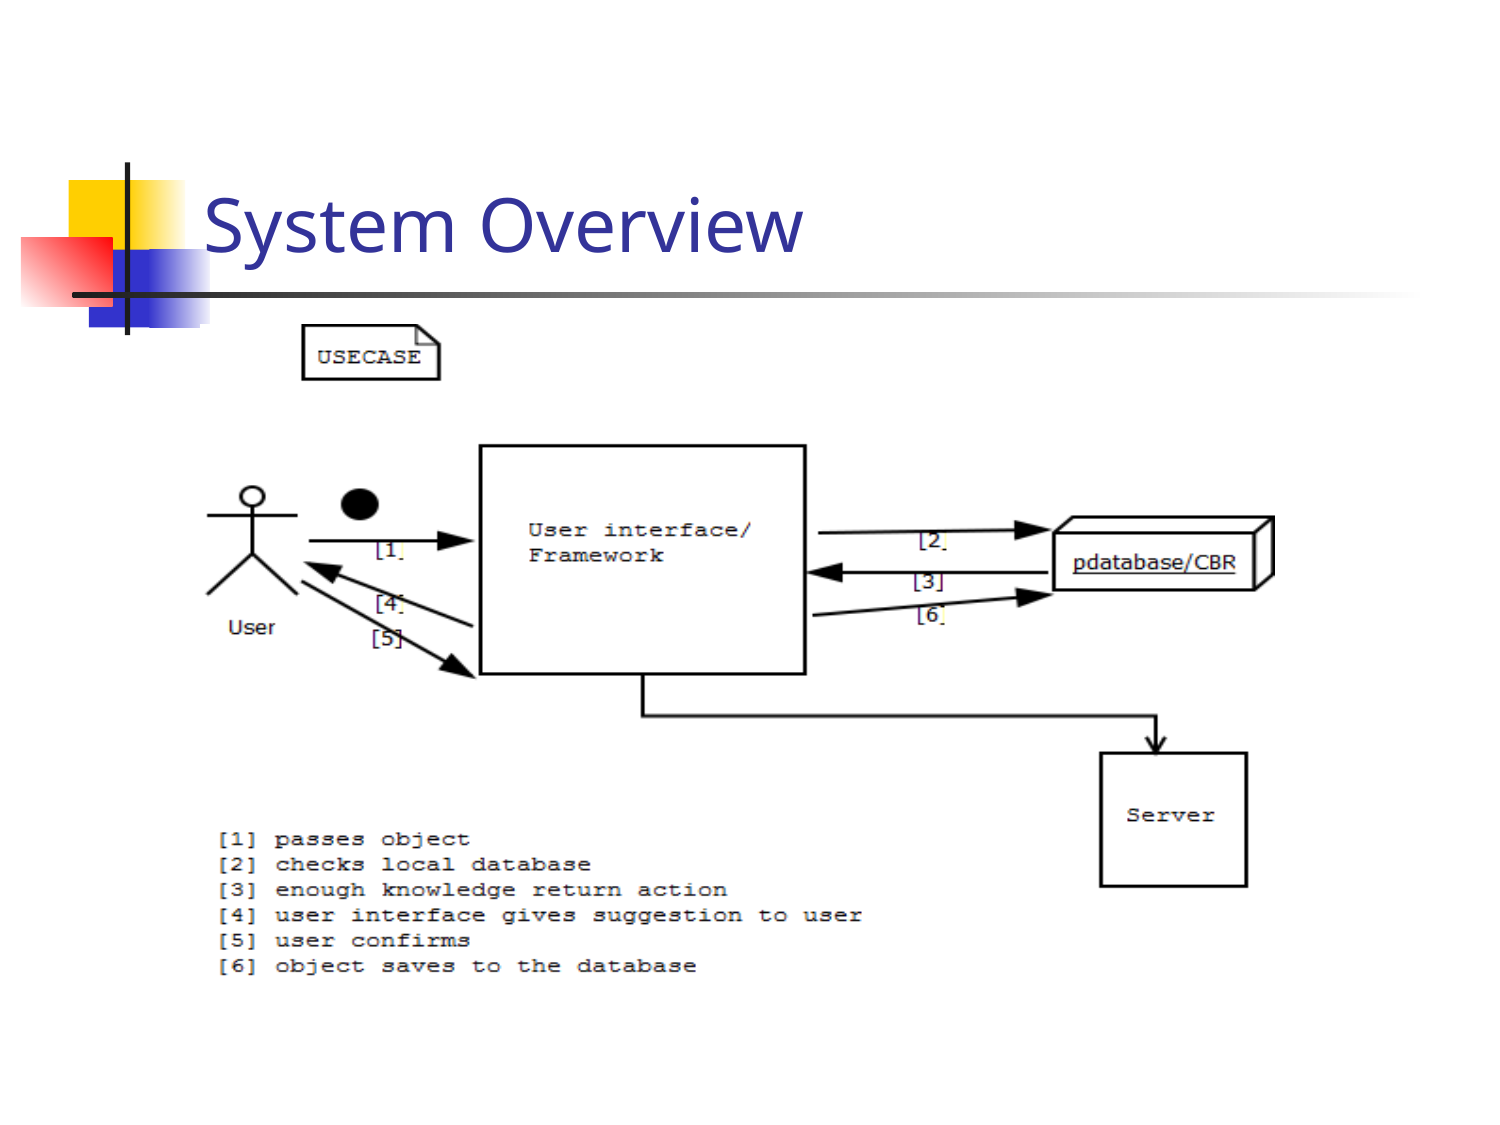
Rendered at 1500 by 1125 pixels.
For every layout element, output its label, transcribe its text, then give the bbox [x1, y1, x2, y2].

title System Overview [188, 34, 1468, 276]
picture [199, 324, 1276, 988]
